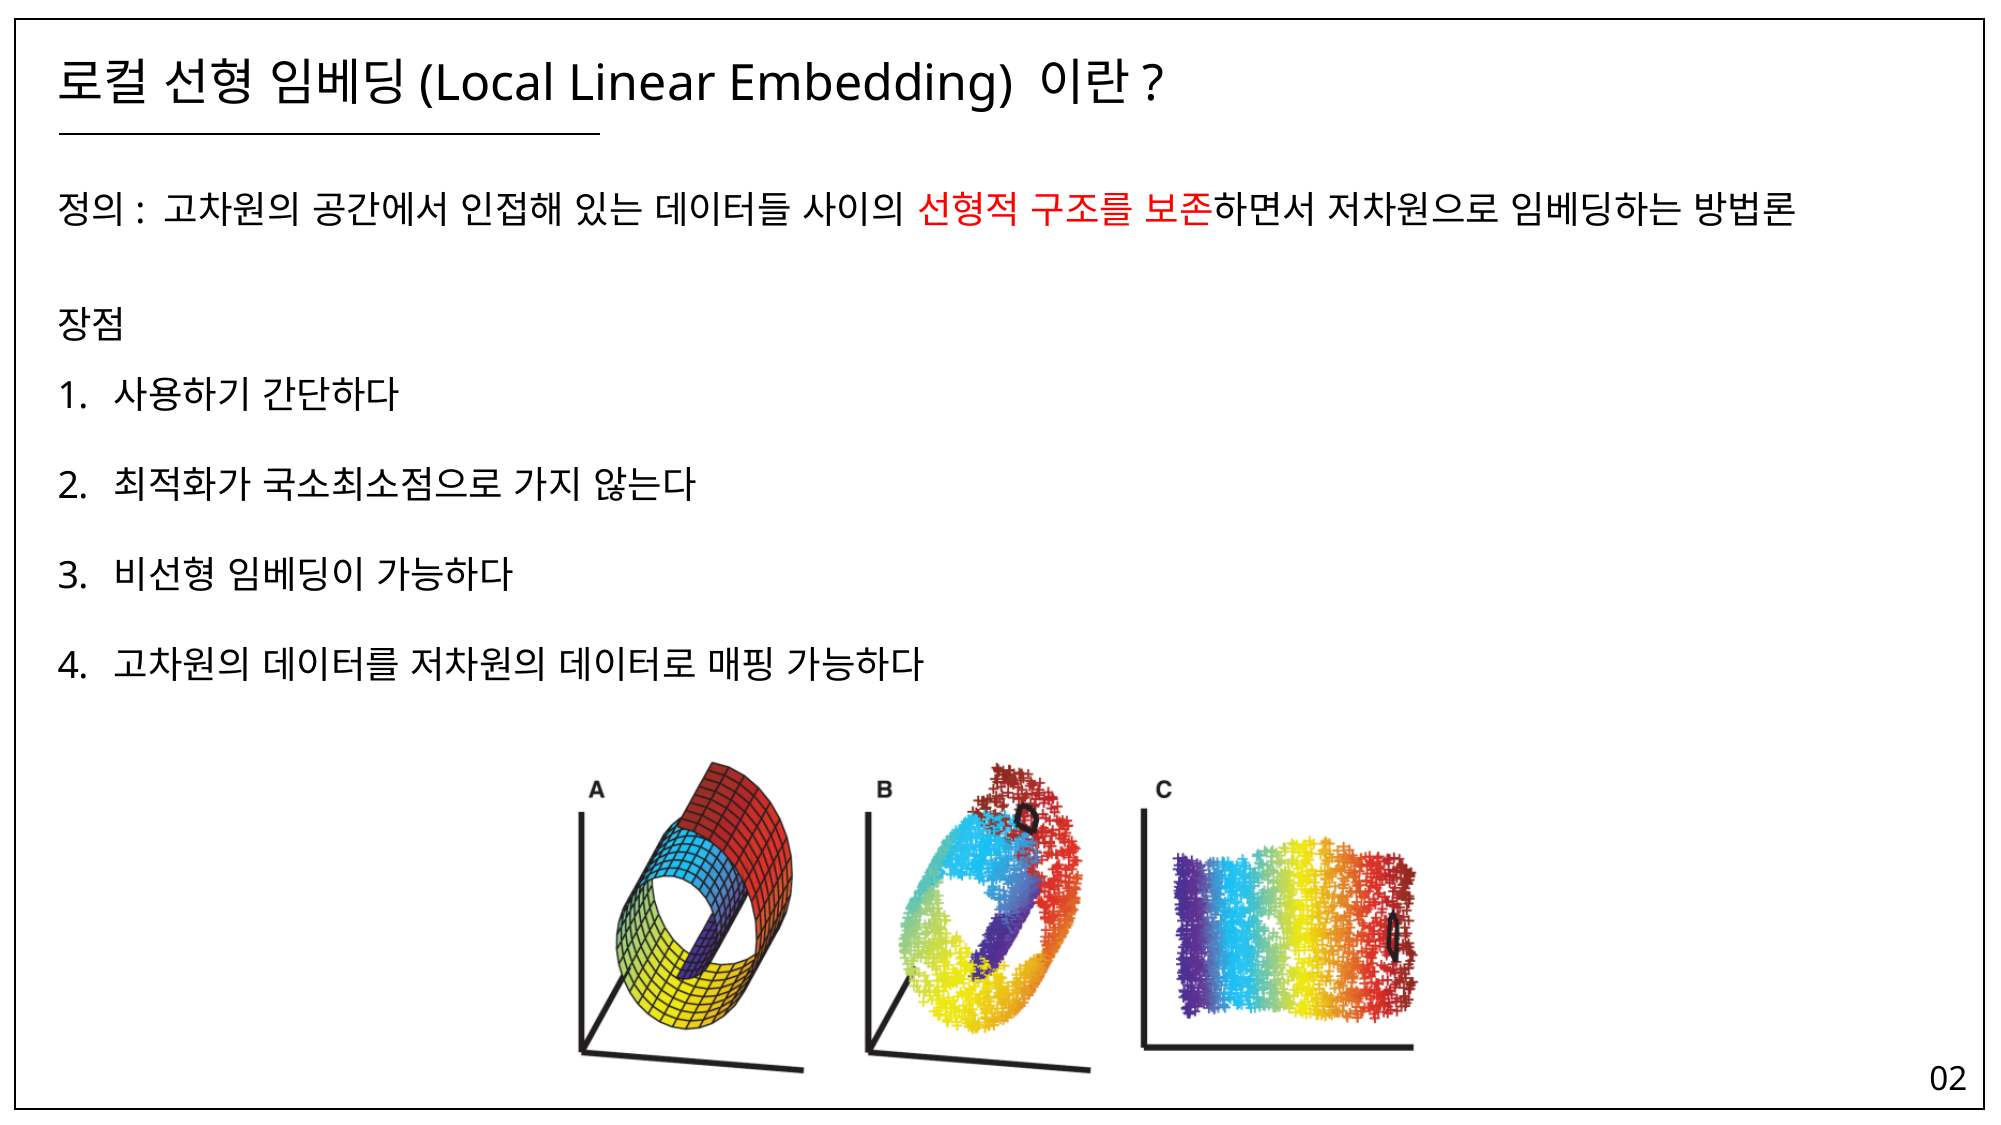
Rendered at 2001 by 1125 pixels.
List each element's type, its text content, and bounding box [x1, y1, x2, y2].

text_box 정의: 고차원의 공간에서 인접해 있는 데이터들 사이의 선형적 구조를 보존하면서 저차원으로 임베딩하는 방법론 [42, 178, 2000, 239]
text_box 장점 사용하기 간단하다 최적화가 국소최소점으로 가지 않는다 비선형 임베딩이 가능하다 고차원의 데이터를 저차원의 데이터로 매핑 가능하다 [42, 293, 2000, 694]
picture [549, 751, 1451, 1082]
text_box 02 [1912, 1050, 1985, 1105]
text_box [14, 18, 1985, 1110]
